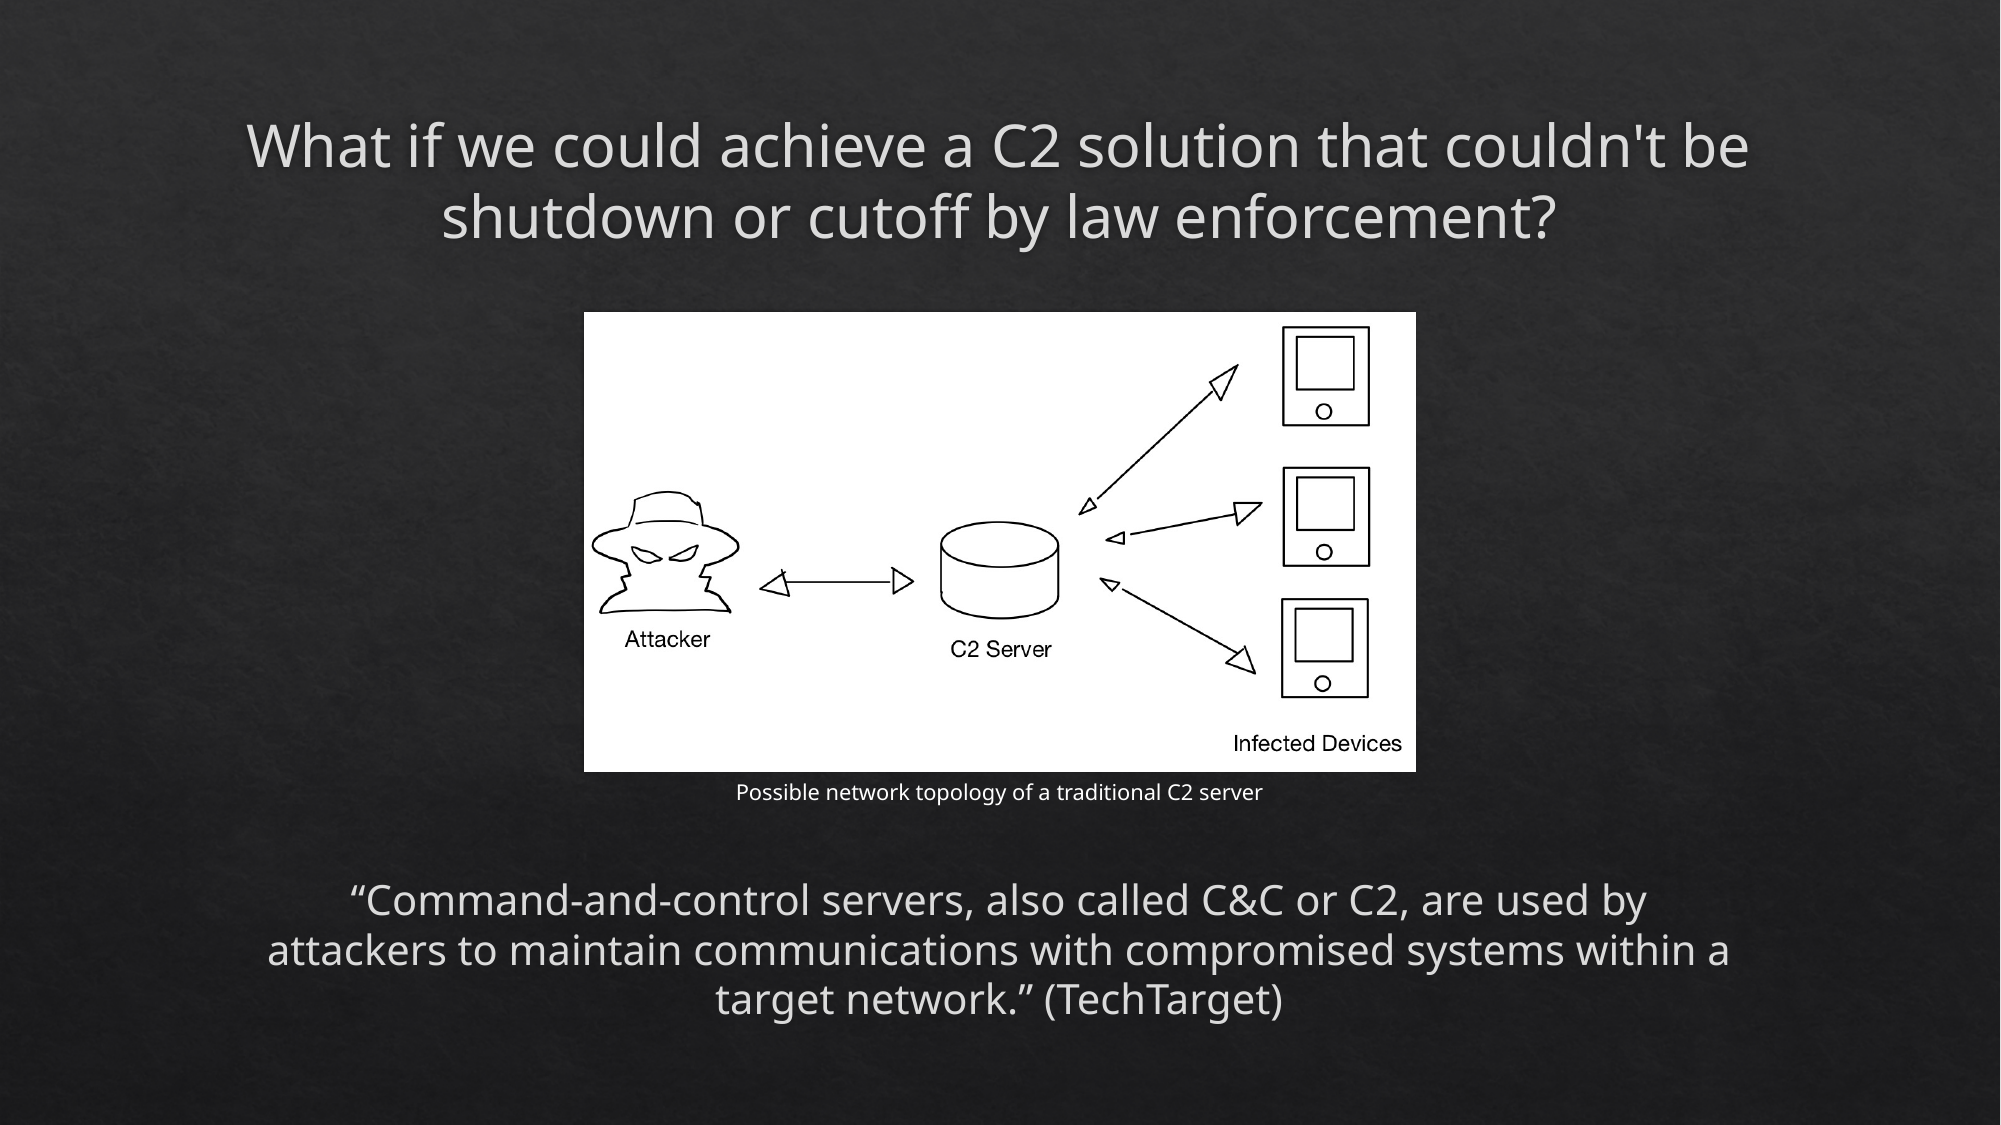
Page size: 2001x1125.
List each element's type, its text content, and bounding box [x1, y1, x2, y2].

text_box “Command-and-control servers, also called C&C or C2, are used by attackers to maintain communications with compromised systems within a target network.” (TechTarget) [250, 865, 1748, 1031]
text_box Possible network topology of a traditional C2 server [584, 782, 1416, 813]
title What if we could achieve a C2 solution that couldn't be shutdown or cutoff by law enforcement? [149, 99, 1849, 260]
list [584, 311, 1416, 772]
